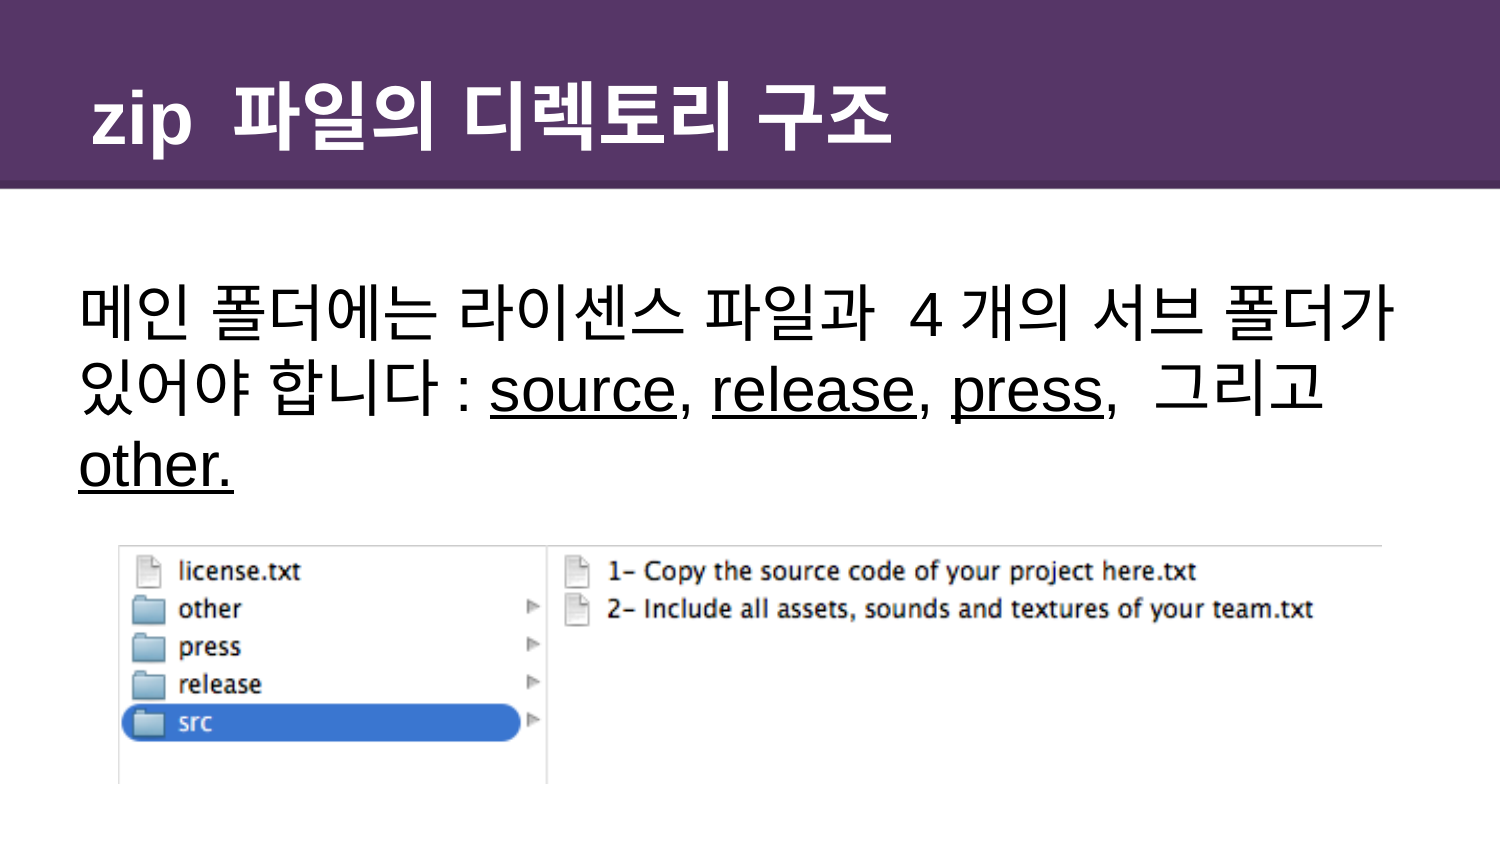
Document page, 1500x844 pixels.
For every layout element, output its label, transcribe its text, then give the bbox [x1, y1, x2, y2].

title zip 파일의 디렉토리 구조 [75, 33, 1425, 175]
list 메인 폴더에는 라이센스 파일과 4개의 서브 폴더가 있어야 합니다: source, release, press, 그리고 other. [63, 184, 1414, 796]
picture [118, 545, 1382, 785]
